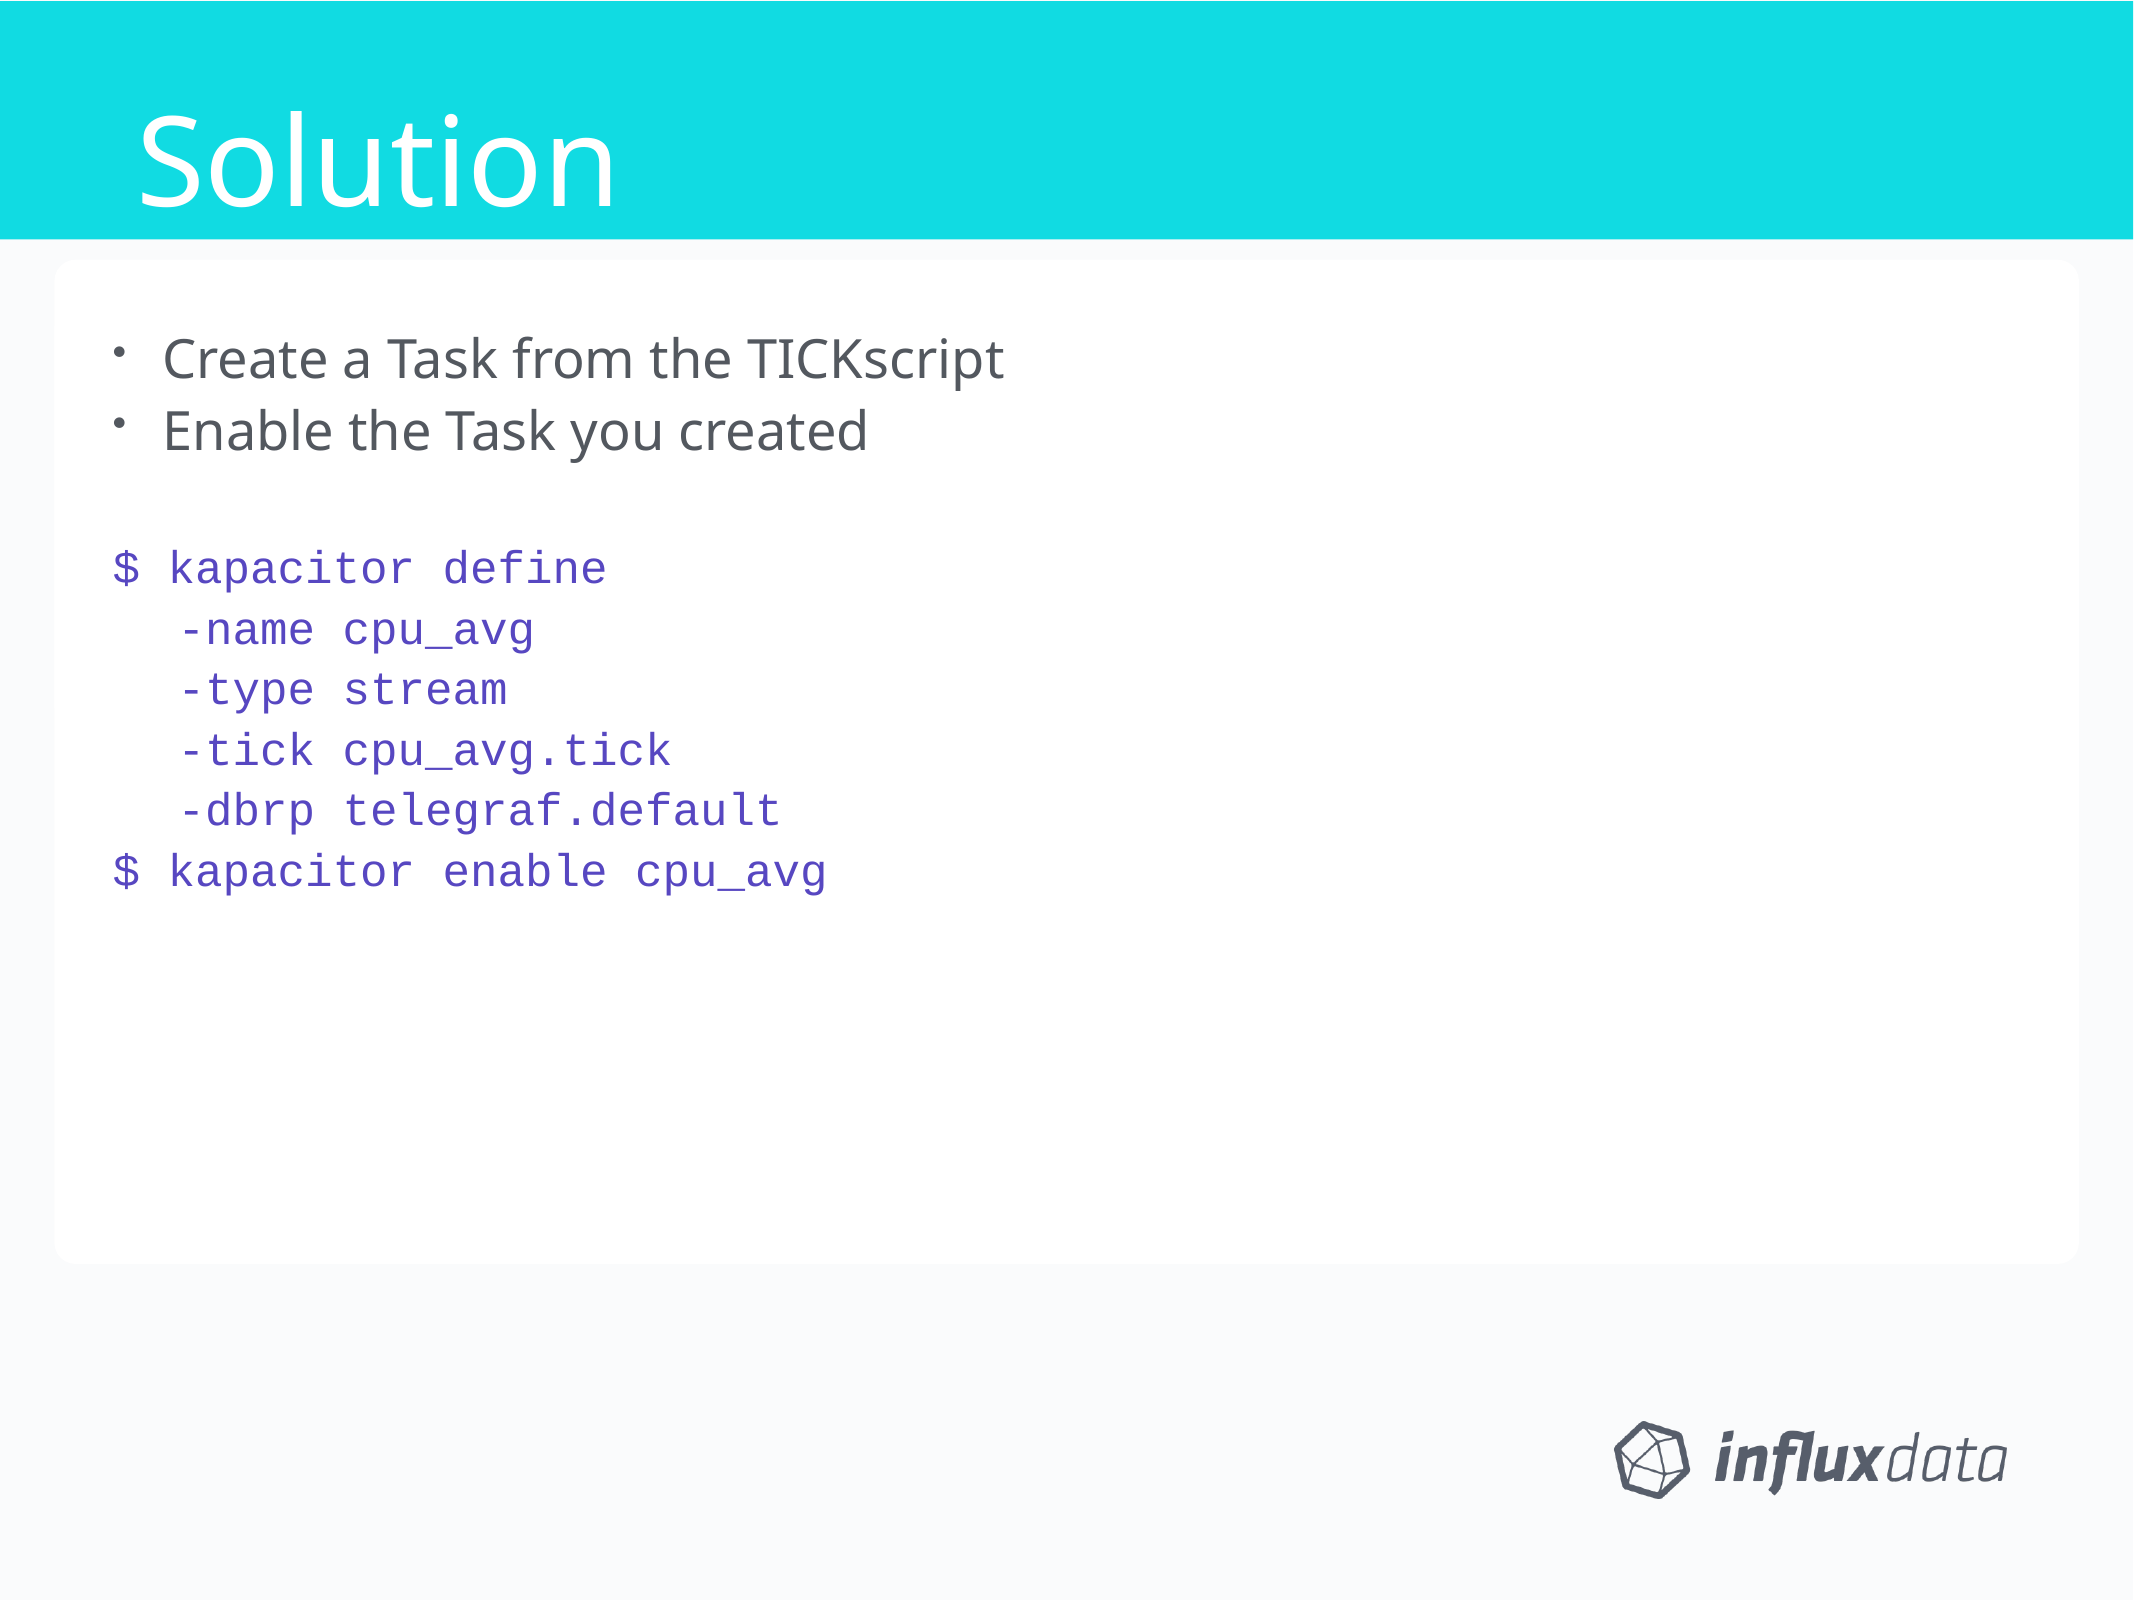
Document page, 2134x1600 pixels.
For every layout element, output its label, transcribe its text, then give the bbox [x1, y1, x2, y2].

text_box Create a Task from the TICKscript Enable the Task you created $ kapacitor define -name cpu_avg -type stream -tick cpu_avg.tick -dbrp telegraf.default $ kapacitor enable cpu_avg [54, 259, 2079, 1265]
text_box Solution [0, 1, 2134, 240]
picture [1613, 1421, 2007, 1499]
